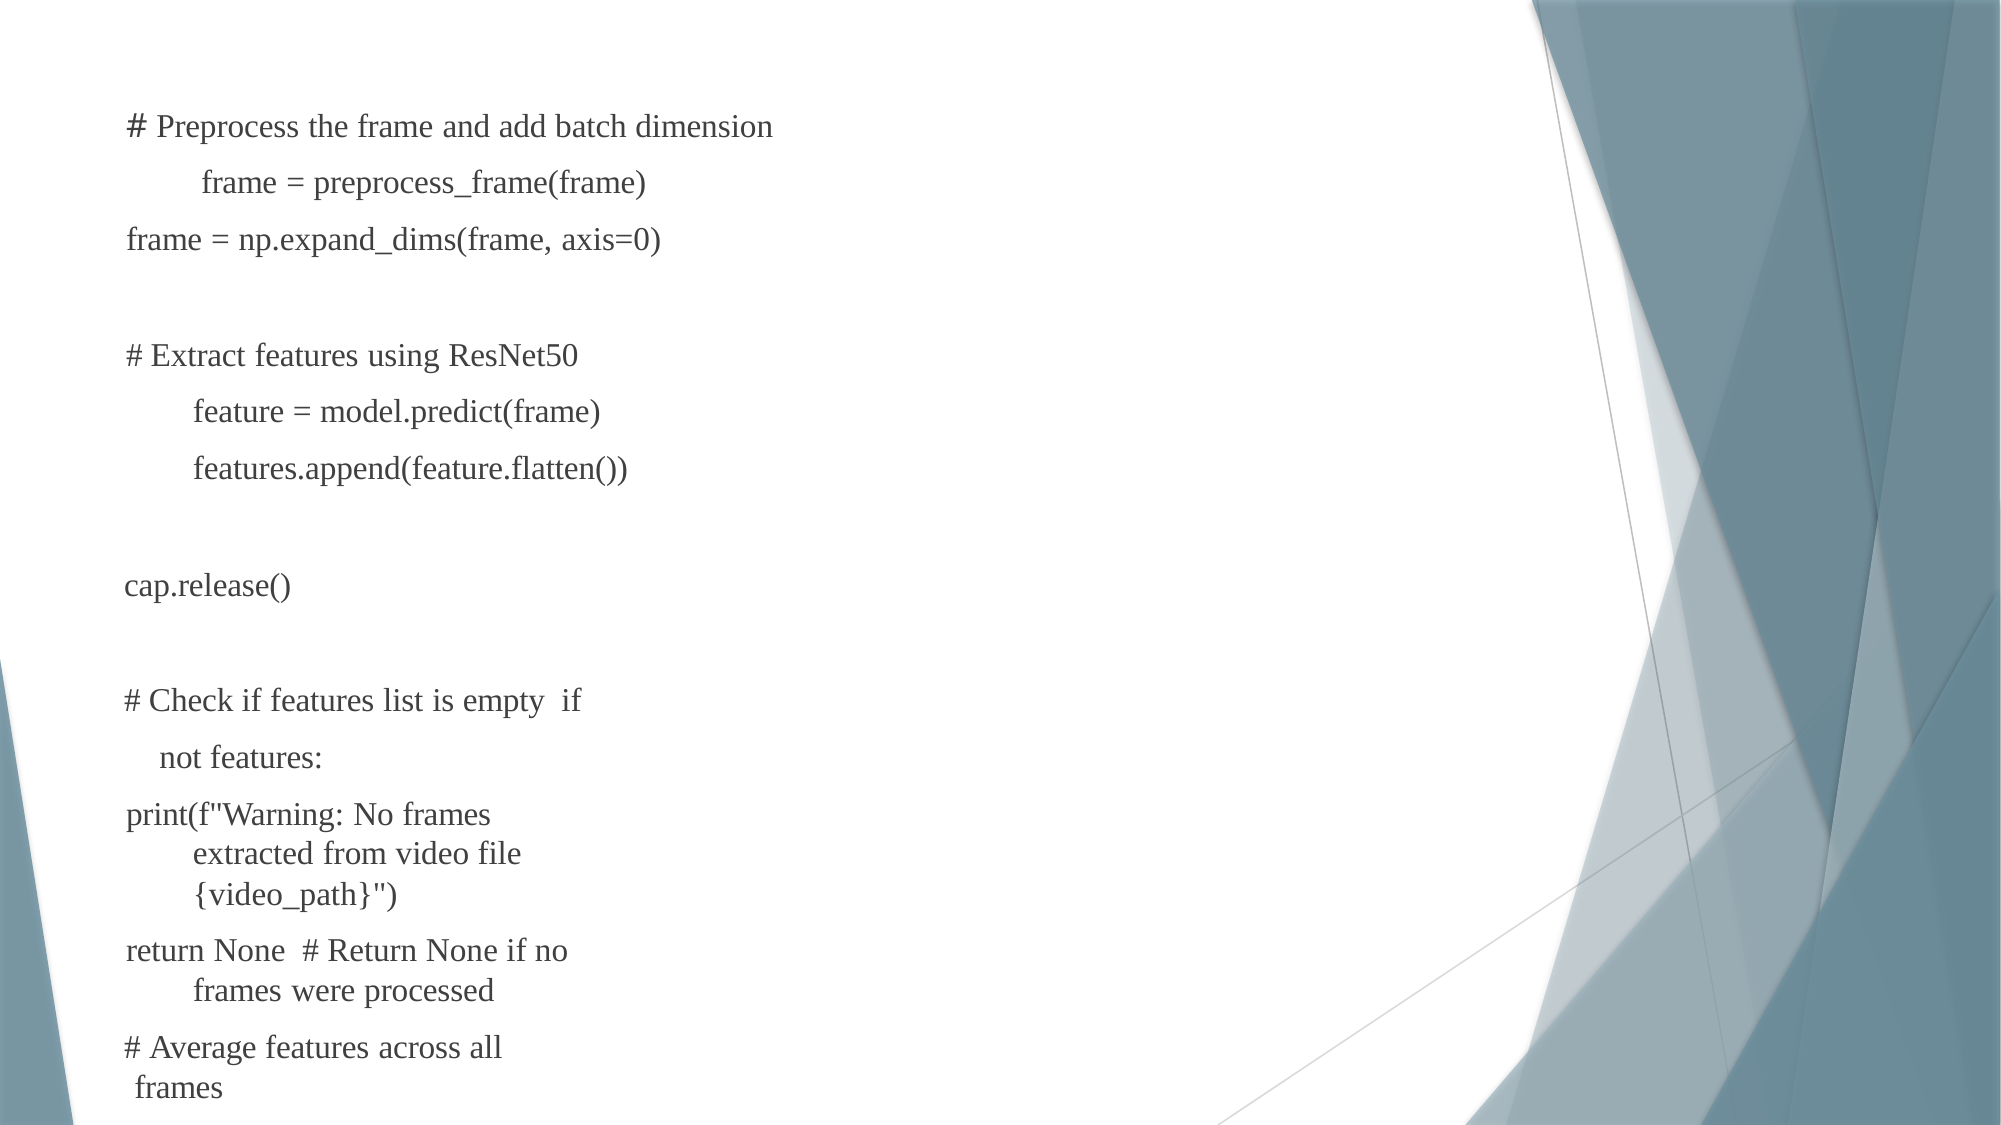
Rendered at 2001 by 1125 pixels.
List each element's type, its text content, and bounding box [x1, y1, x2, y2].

text_box # Preprocess the frame and add batch dimension frame = preprocess_frame(frame) frame = np.expand_dims(frame, axis=0) # Extract features using ResNet50 feature = model.predict(frame) features.append(feature.flatten()) cap.release() # Check if features list is empty if not features: print(f"Warning: No frames extracted from video file {video_path}") return None # Return None if no frames were processed # Average features across all frames video_features = np.mean(features, axis=0) return video_features [124, 85, 1120, 1125]
